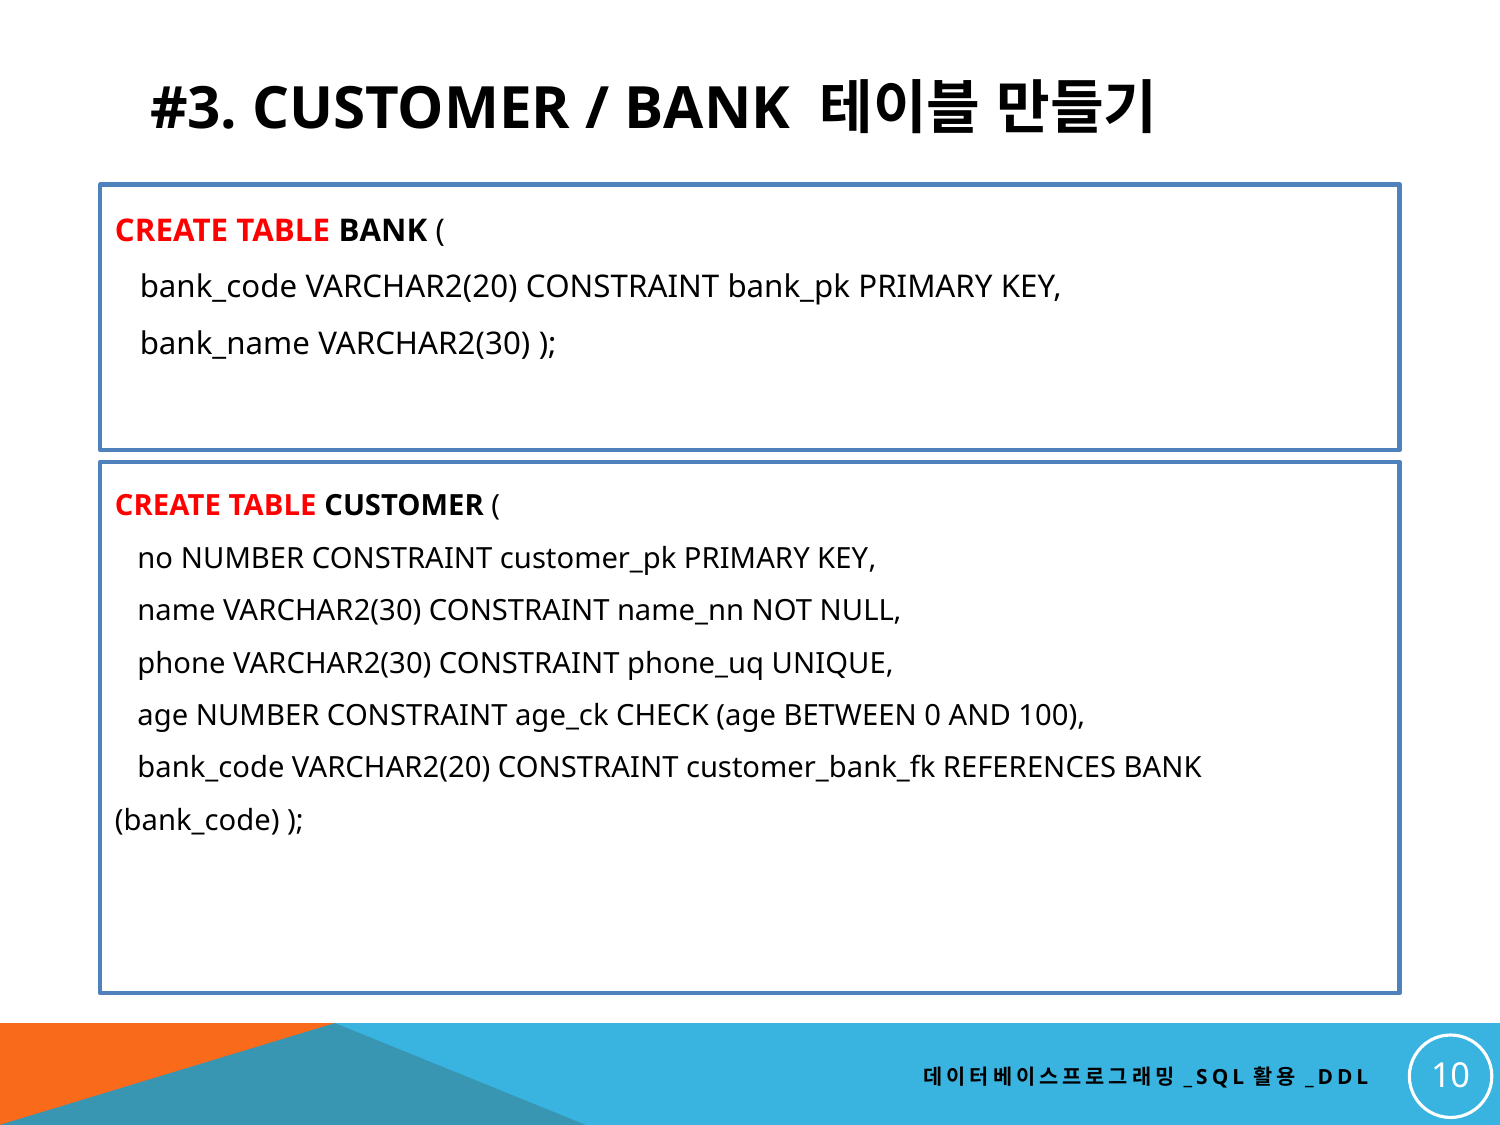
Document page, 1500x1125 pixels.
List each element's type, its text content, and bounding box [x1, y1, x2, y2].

title #3. customer / bank 테이블 만들기 [135, 60, 1369, 150]
slide_number 10 [1407, 1033, 1494, 1120]
text_box CREATE TABLE BANK ( bank_code VARCHAR2(20) CONSTRAINT bank_pk PRIMARY KEY, bank_name VARCHAR2(30) ); [100, 184, 1400, 451]
text_box CREATE TABLE CUSTOMER ( no NUMBER CONSTRAINT customer_pk PRIMARY KEY, name VARCHAR2(30) CONSTRAINT name_nn NOT NULL, phone VARCHAR2(30) CONSTRAINT phone_uq UNIQUE, age NUMBER CONSTRAINT age_ck CHECK (age BETWEEN 0 AND 100), bank_code VARCHAR2(20) CONSTRAINT customer_bank_fk REFERENCES BANK (bank_code) ); [100, 461, 1400, 994]
footer 데이터베이스프로그래밍_SQL활용_DDL [537, 1053, 1384, 1099]
